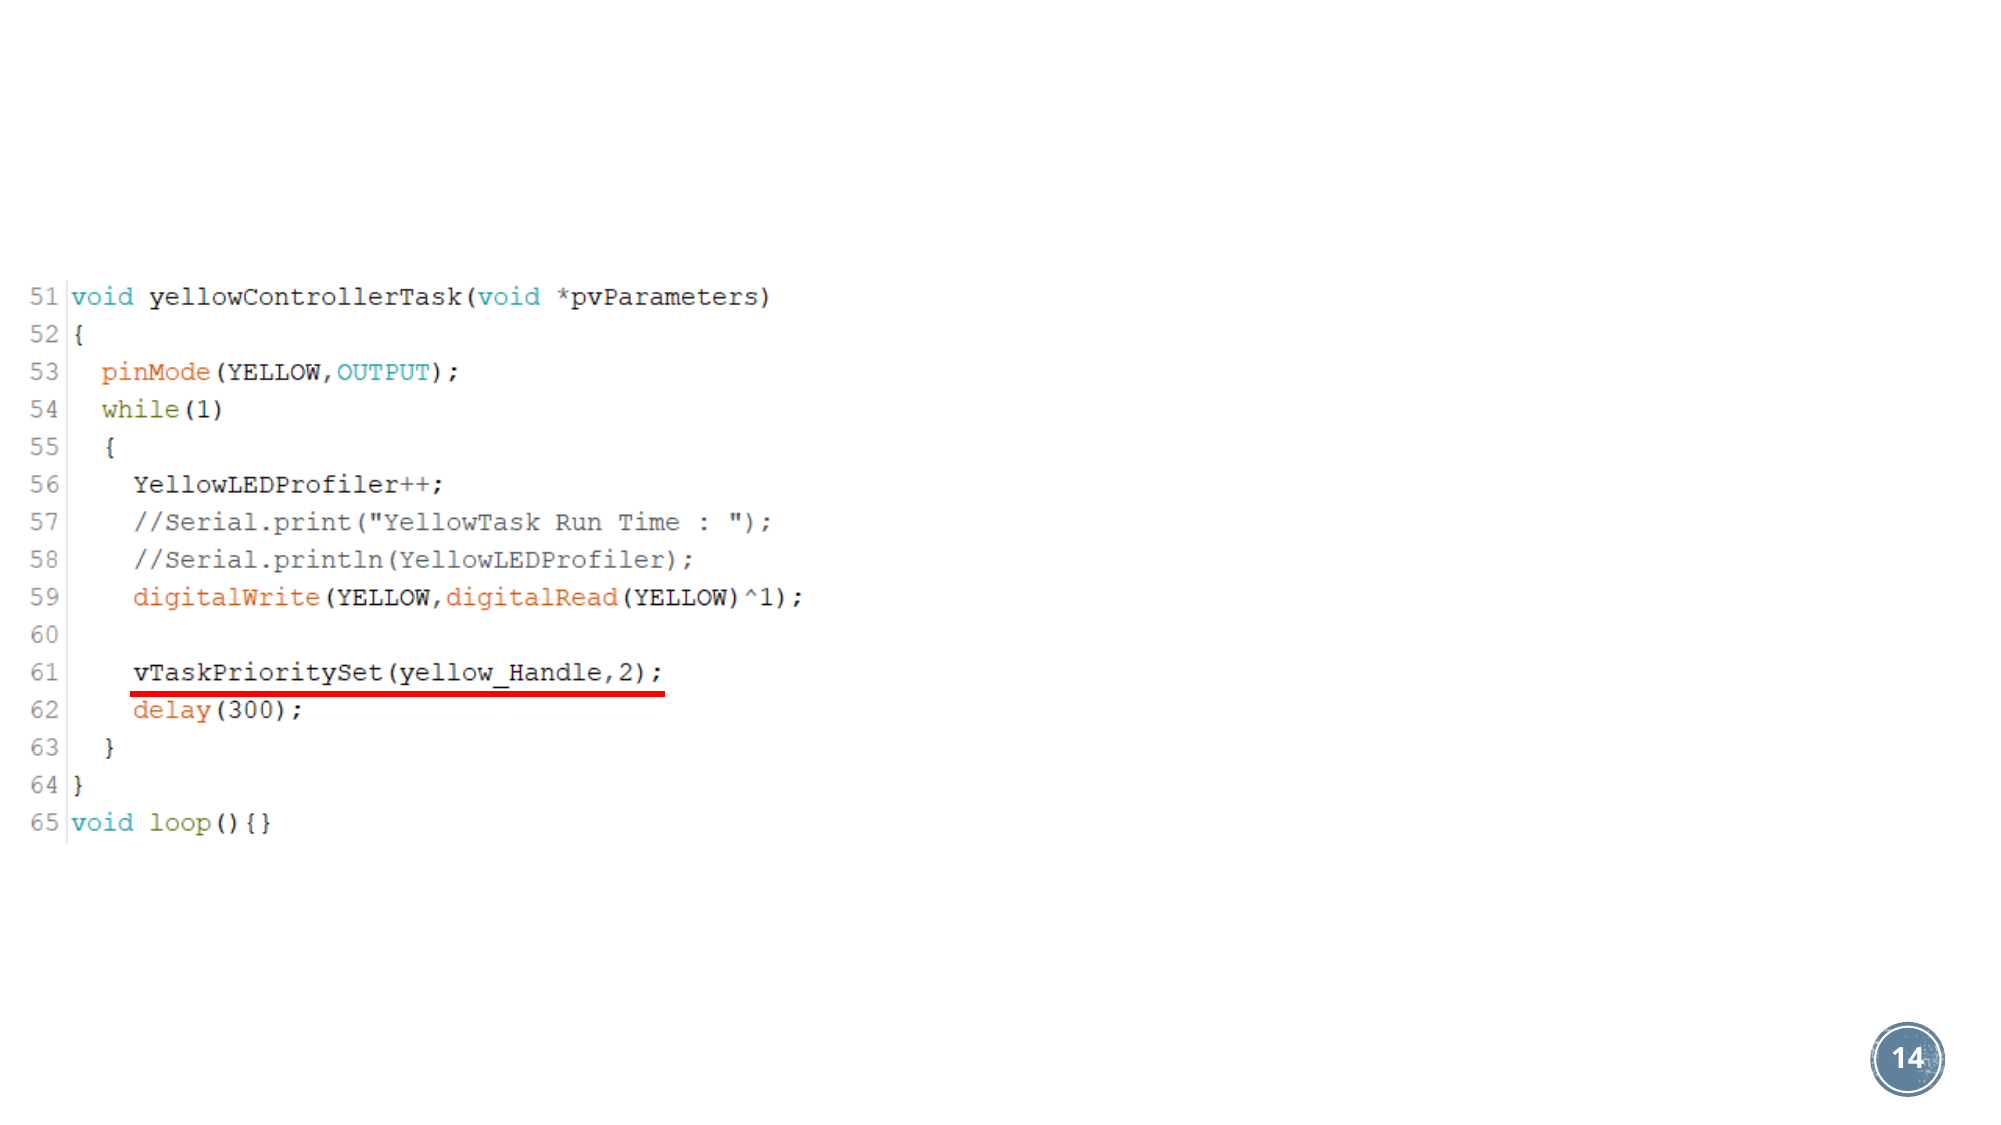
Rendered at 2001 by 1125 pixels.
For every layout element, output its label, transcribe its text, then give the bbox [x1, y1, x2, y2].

slide_number 14 [1855, 1028, 1961, 1089]
picture [22, 280, 1977, 843]
